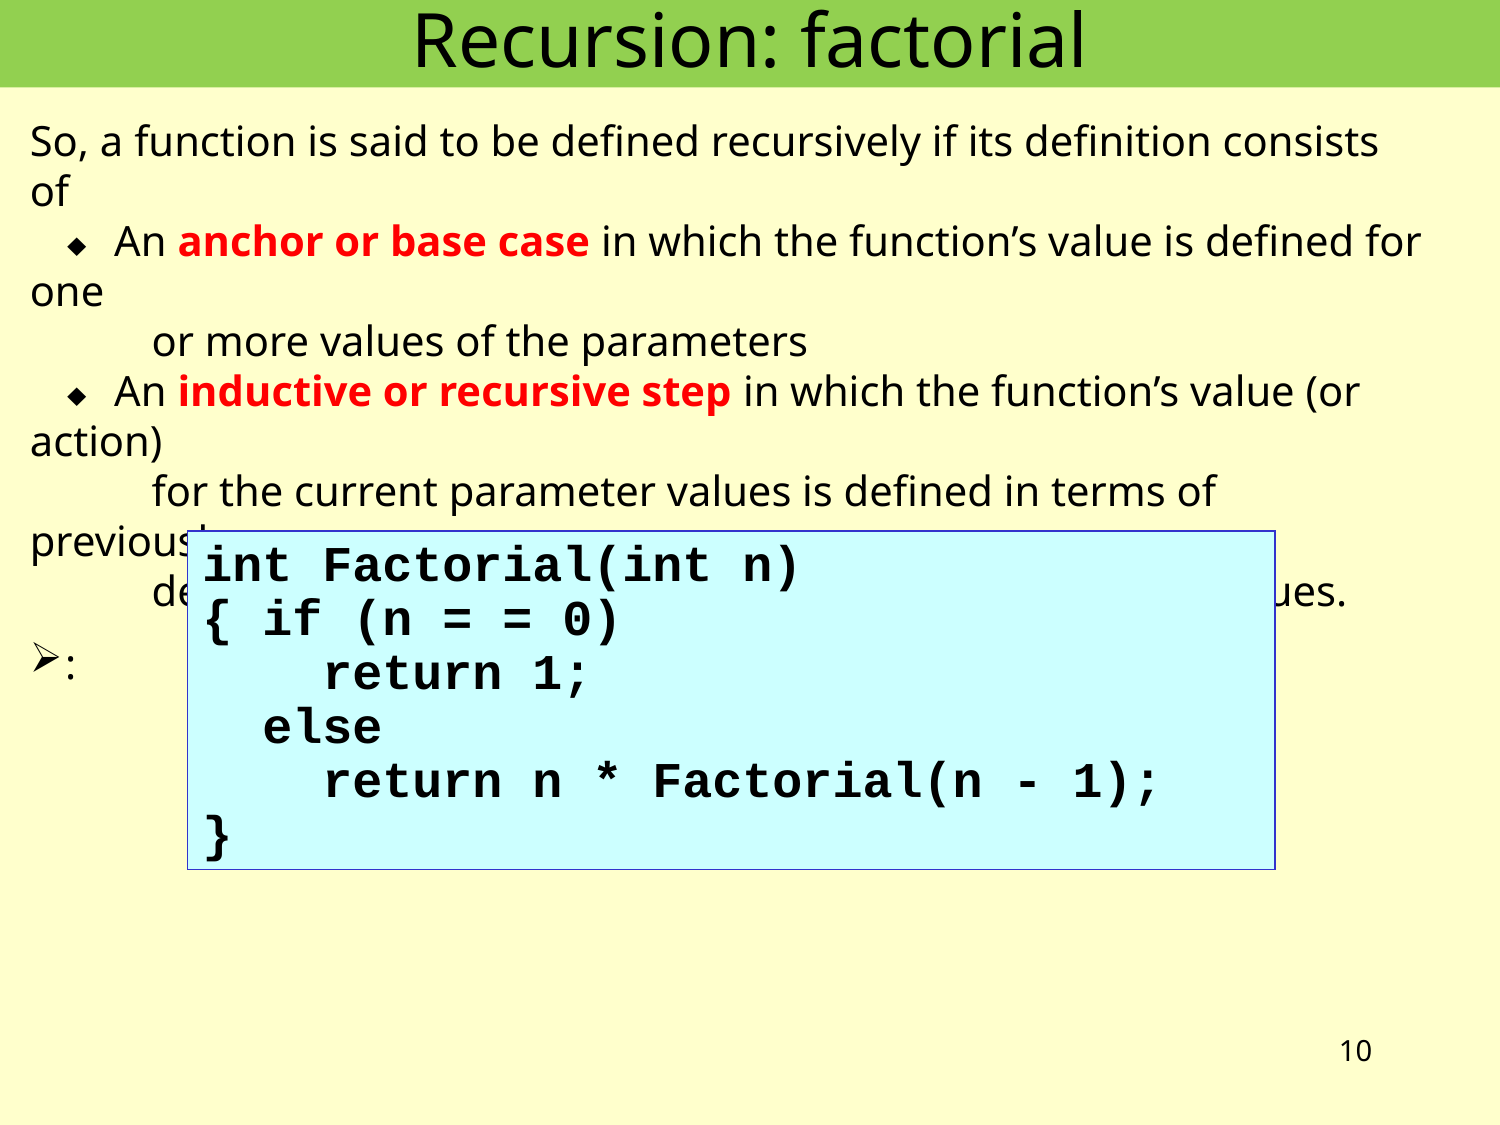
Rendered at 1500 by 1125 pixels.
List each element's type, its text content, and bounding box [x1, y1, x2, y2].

title Recursion: factorial [0, 0, 1500, 88]
text_box int Factorial(int n) { if (n = = 0) return 1; else return n * Factorial(n - 1); } [187, 530, 1275, 870]
text_box So, a function is said to be defined recursively if its definition consists of  An anchor or base case in which the function’s value is defined for one or more values of the parameters  An inductive or recursive step in which the function’s value (or action) for the current parameter values is defined in terms of previously defined function values (or actions) and/or parameter values. : [15, 87, 1438, 695]
slide_number 10 [1074, 1024, 1388, 1101]
